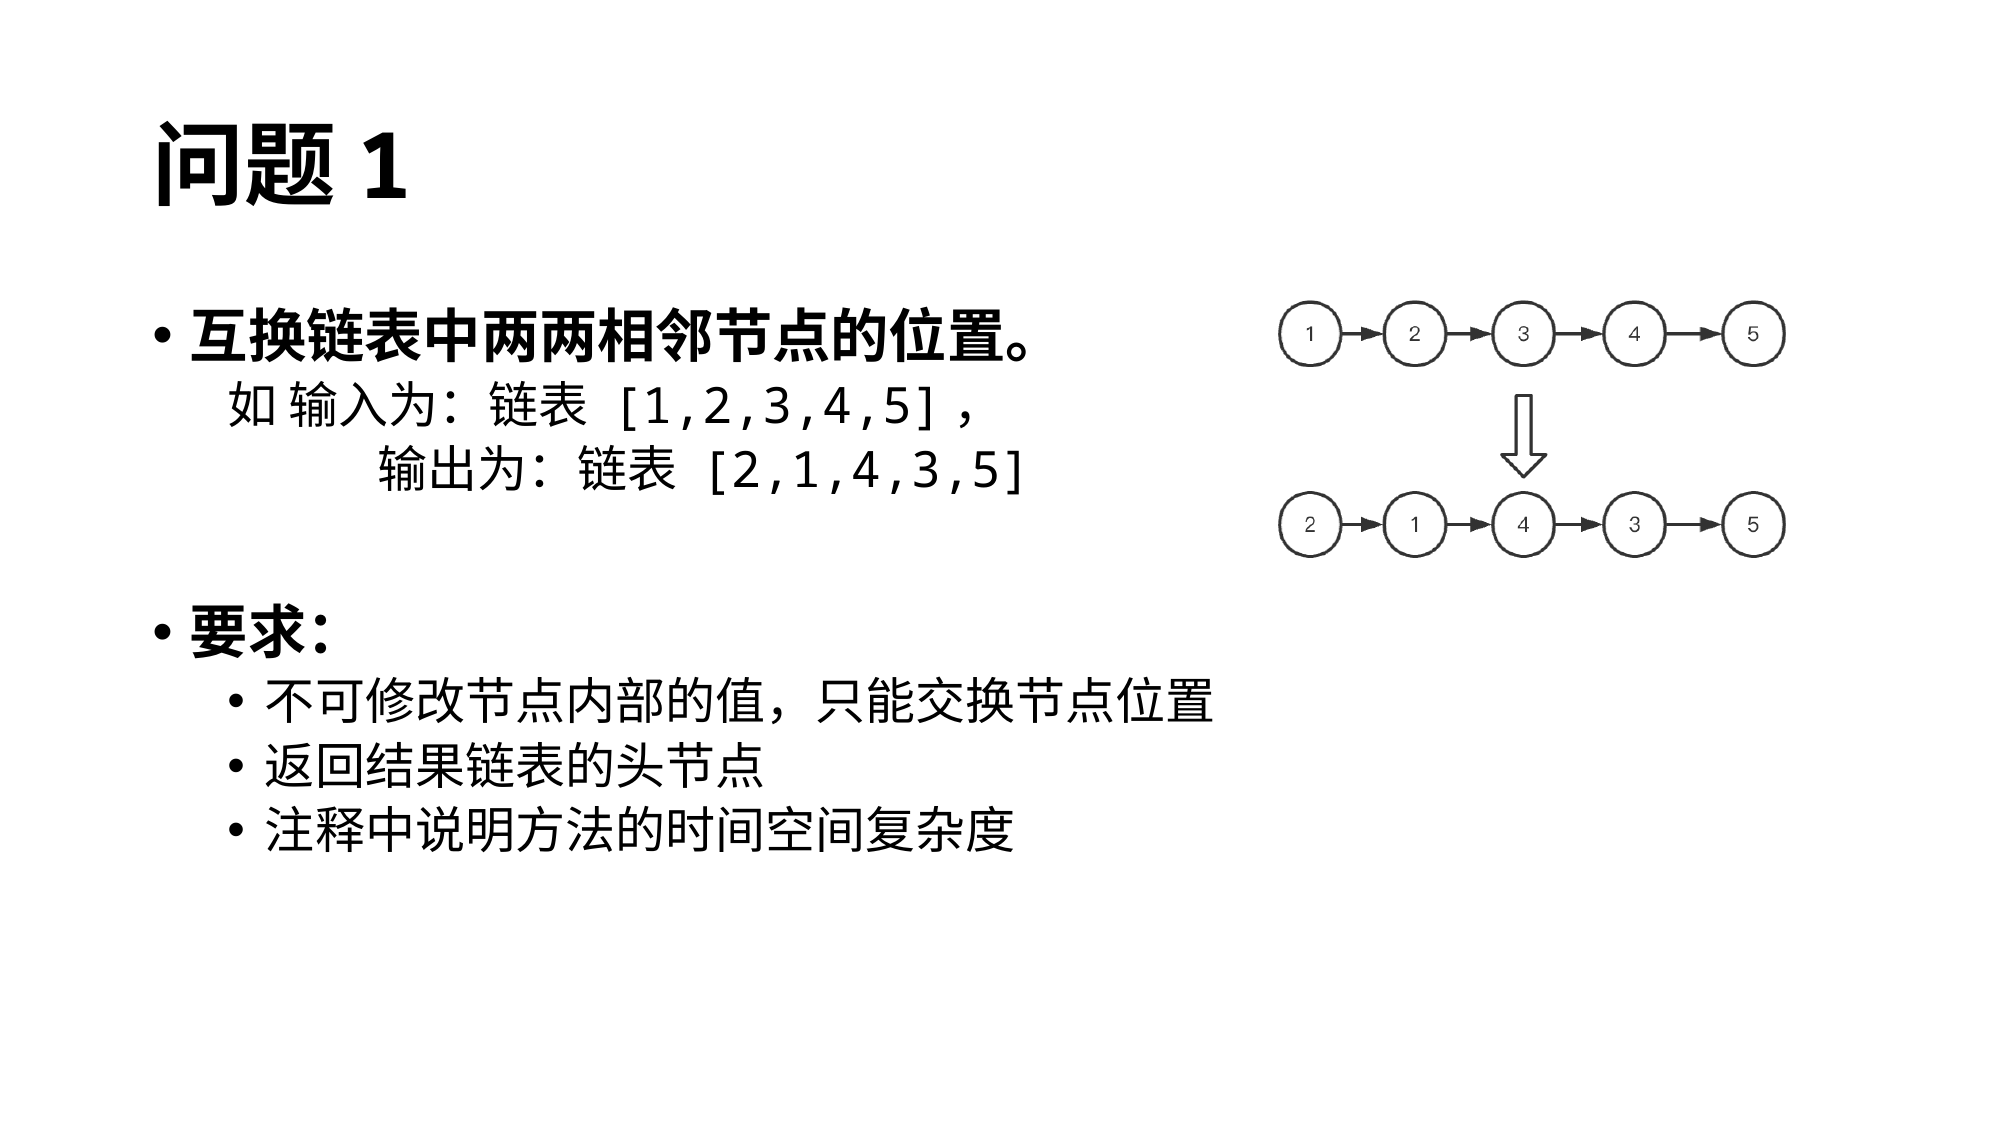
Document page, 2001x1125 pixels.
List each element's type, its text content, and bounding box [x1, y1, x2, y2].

title 问题1 [137, 59, 1863, 278]
list 互换链表中两两相邻节点的位置。 如 输入为：链表 [1,2,3,4,5]， 输出为：链表 [2,1,4,3,5] 要求： 不可修改节点内部的值，只能交换节点位置 返回结果链表的头节点 注释中说明方法的时间空间复杂度 [137, 299, 1863, 1014]
picture [1190, 254, 1897, 594]
